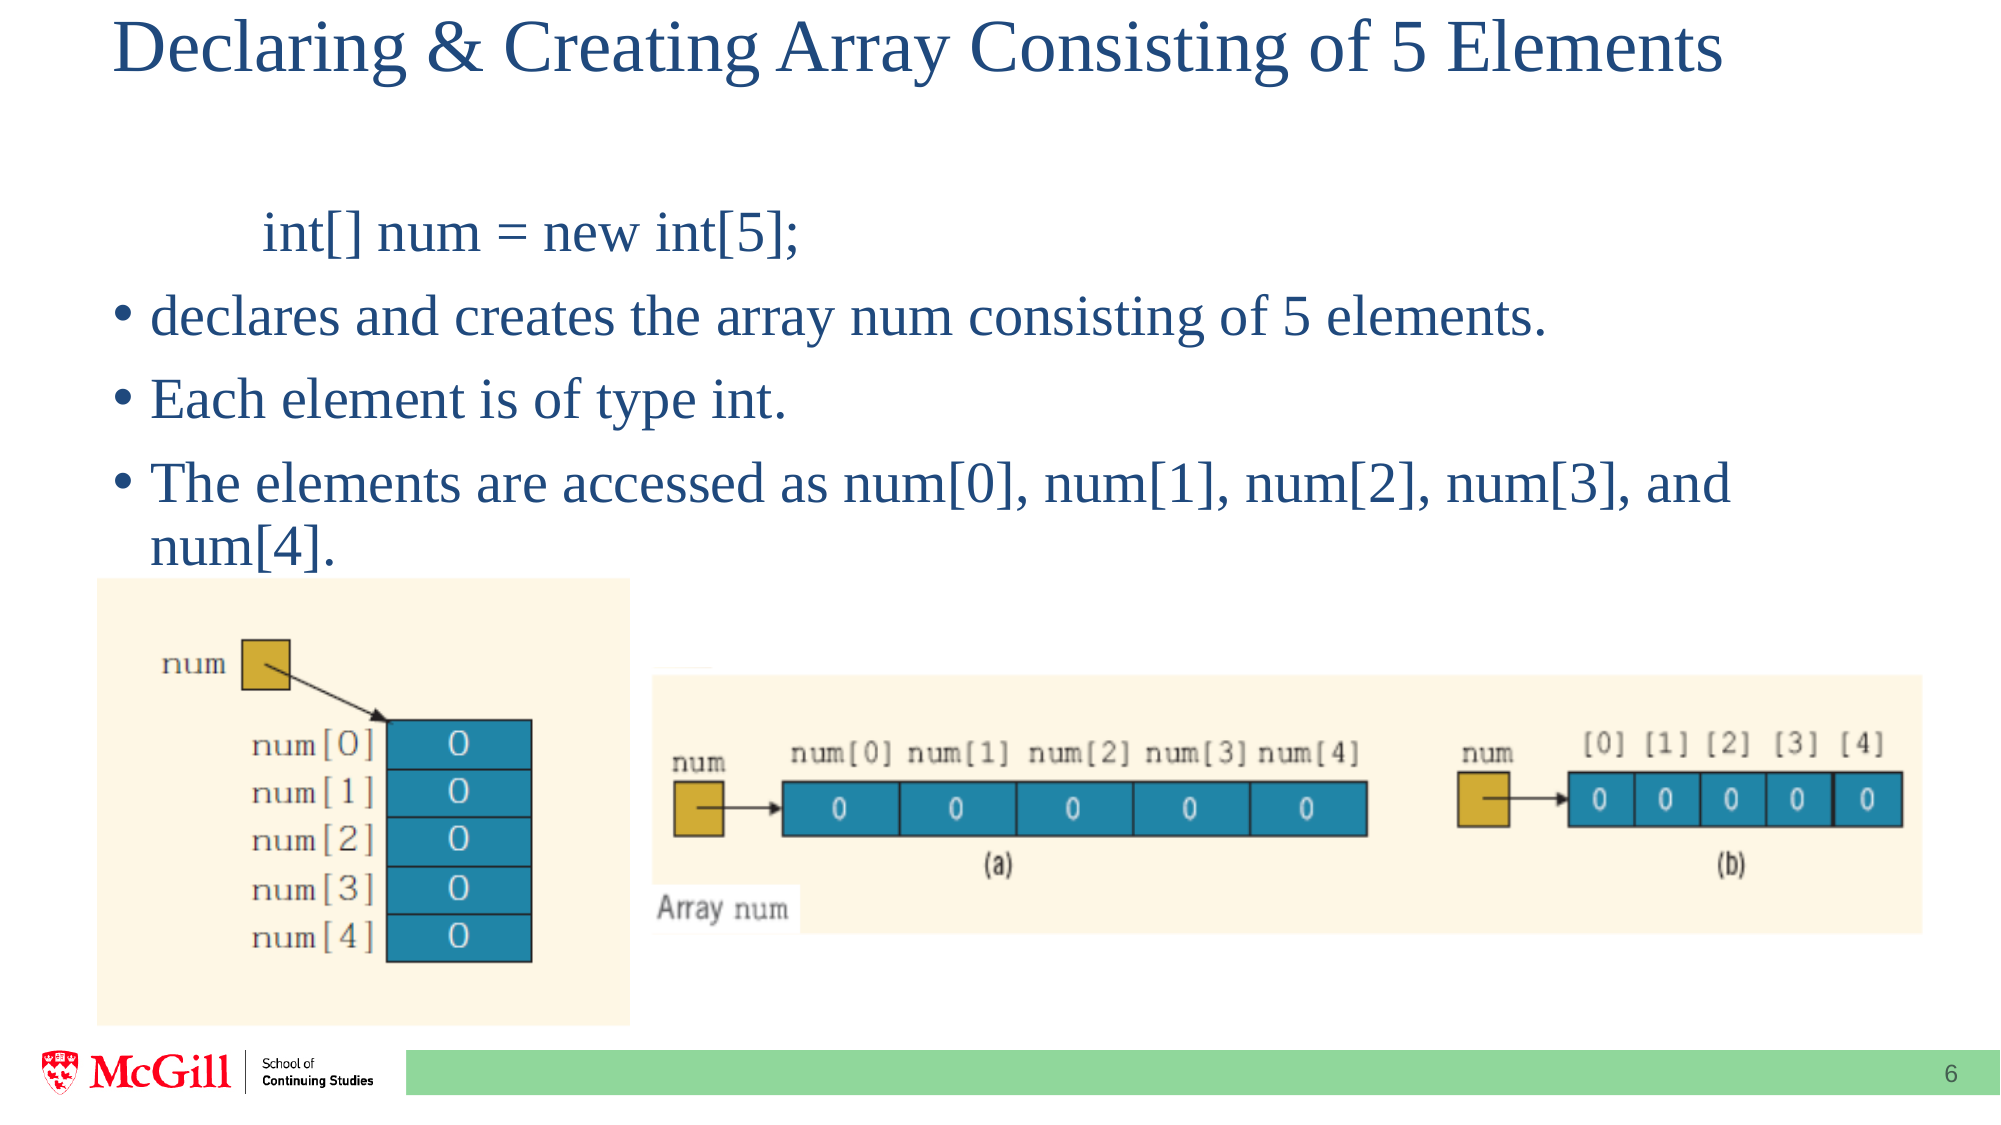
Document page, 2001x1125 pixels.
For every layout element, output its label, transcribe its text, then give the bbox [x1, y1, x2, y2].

picture [42, 1050, 373, 1095]
list int[] num = new int[5]; declares and creates the array num consisting of 5 elements. Each element is of type int. The elements are accessed as num[0], num[1], num[2], num[3], and num[4]. [97, 193, 1903, 1014]
picture [97, 573, 630, 1028]
picture [645, 667, 1930, 935]
slide_number 6 [1523, 1042, 1974, 1103]
title Declaring & Creating Array Consisting of 5 Elements [97, 25, 1903, 160]
